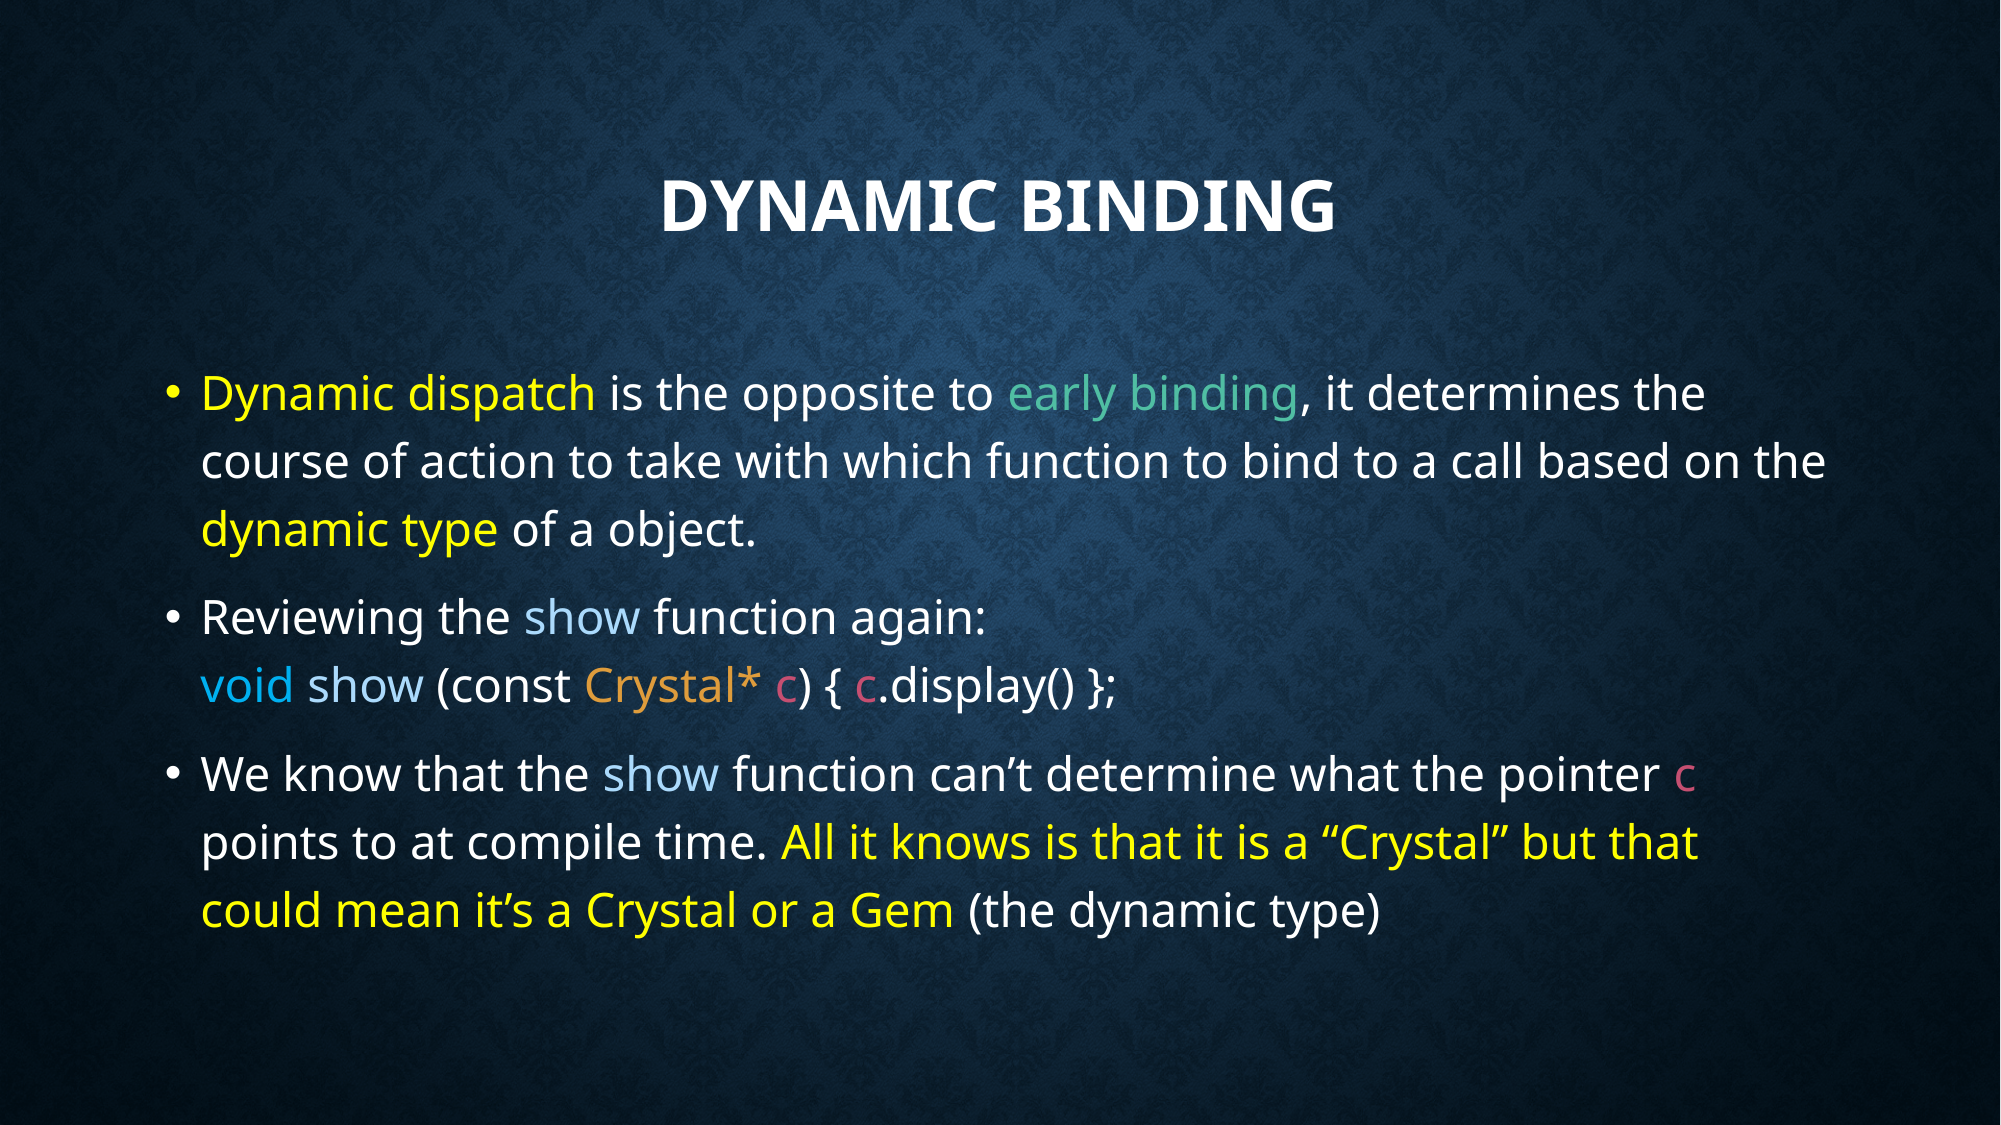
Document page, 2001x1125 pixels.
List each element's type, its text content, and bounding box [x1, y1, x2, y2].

list Dynamic dispatch is the opposite to early binding, it determines the course of action to take with which function to bind to a call based on the dynamic type of a object. Reviewing the show function again: void show (const Crystal* c) { c.display() }; We know that the show function can’t determine what the pointer c points to at compile time. All it knows is that it is a “Crystal” but that could mean it’s a Crystal or a Gem (the dynamic type) [149, 343, 1849, 950]
title Dynamic Binding [149, 99, 1849, 318]
